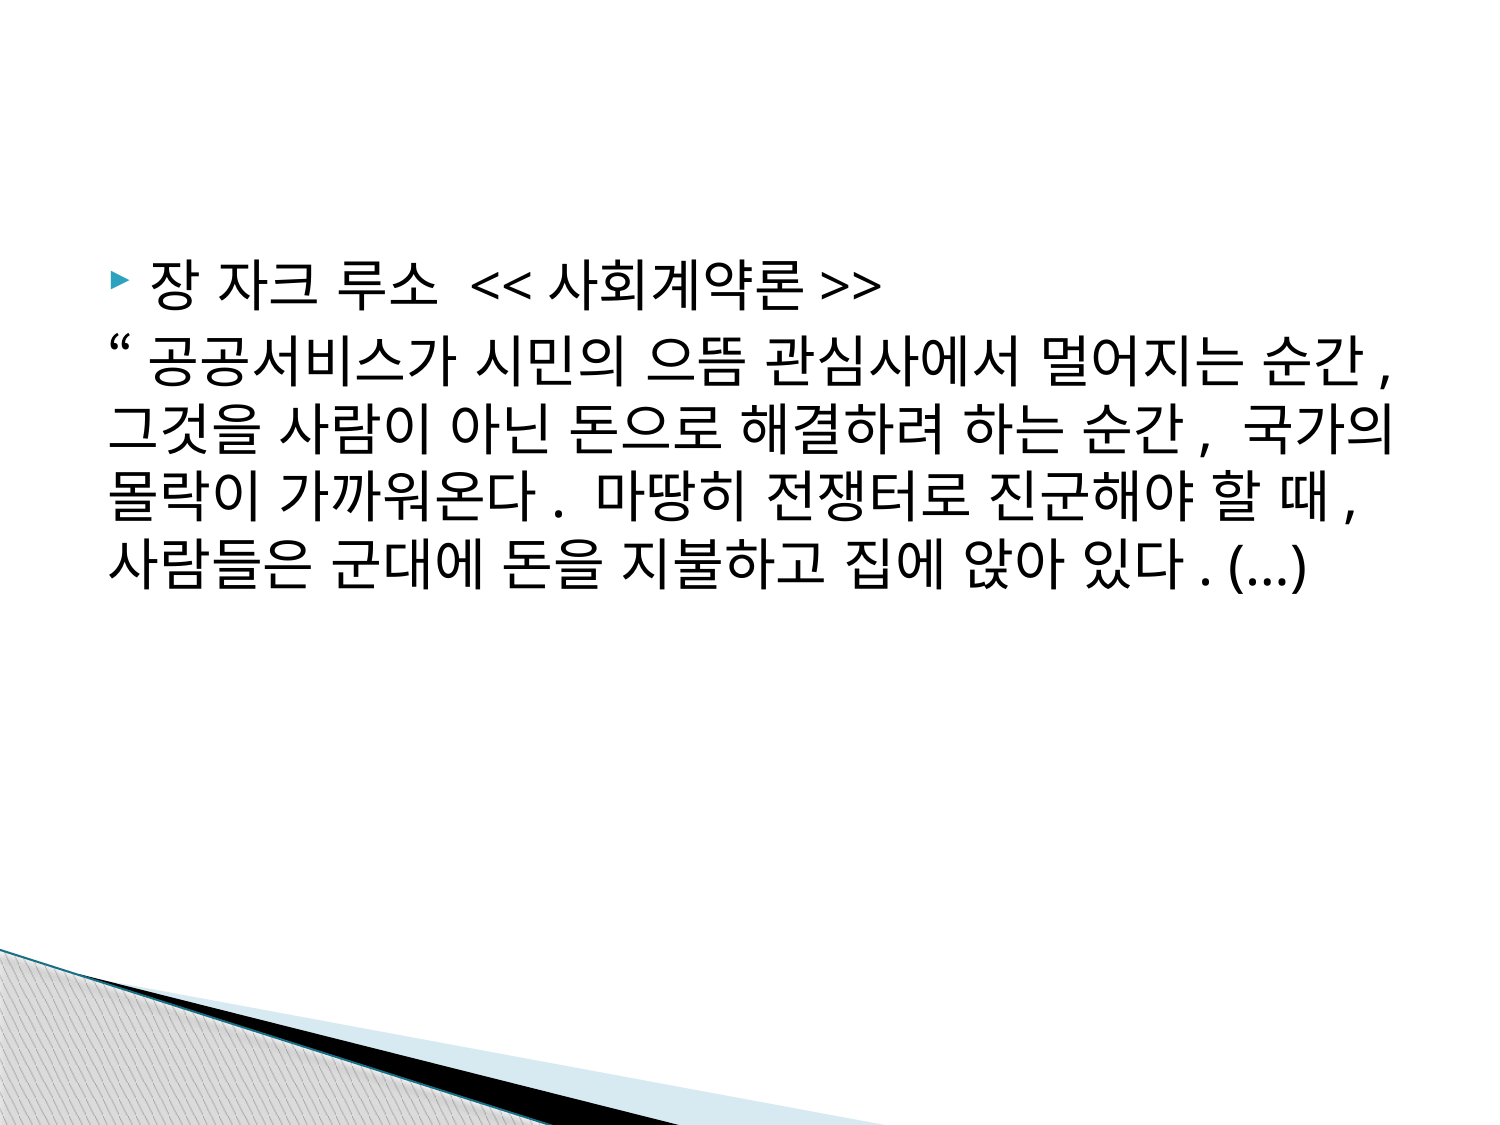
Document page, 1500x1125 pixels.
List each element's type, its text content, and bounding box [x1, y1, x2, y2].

list 장 자크 루소 <<사회계약론>> “공공서비스가 시민의 으뜸 관심사에서 멀어지는 순간, 그것을 사람이 아닌 돈으로 해결하려 하는 순간, 국가의 몰락이 가까워온다. 마땅히 전쟁터로 진군해야 할 때, 사람들은 군대에 돈을 지불하고 집에 앉아 있다. (…) [75, 243, 1425, 986]
